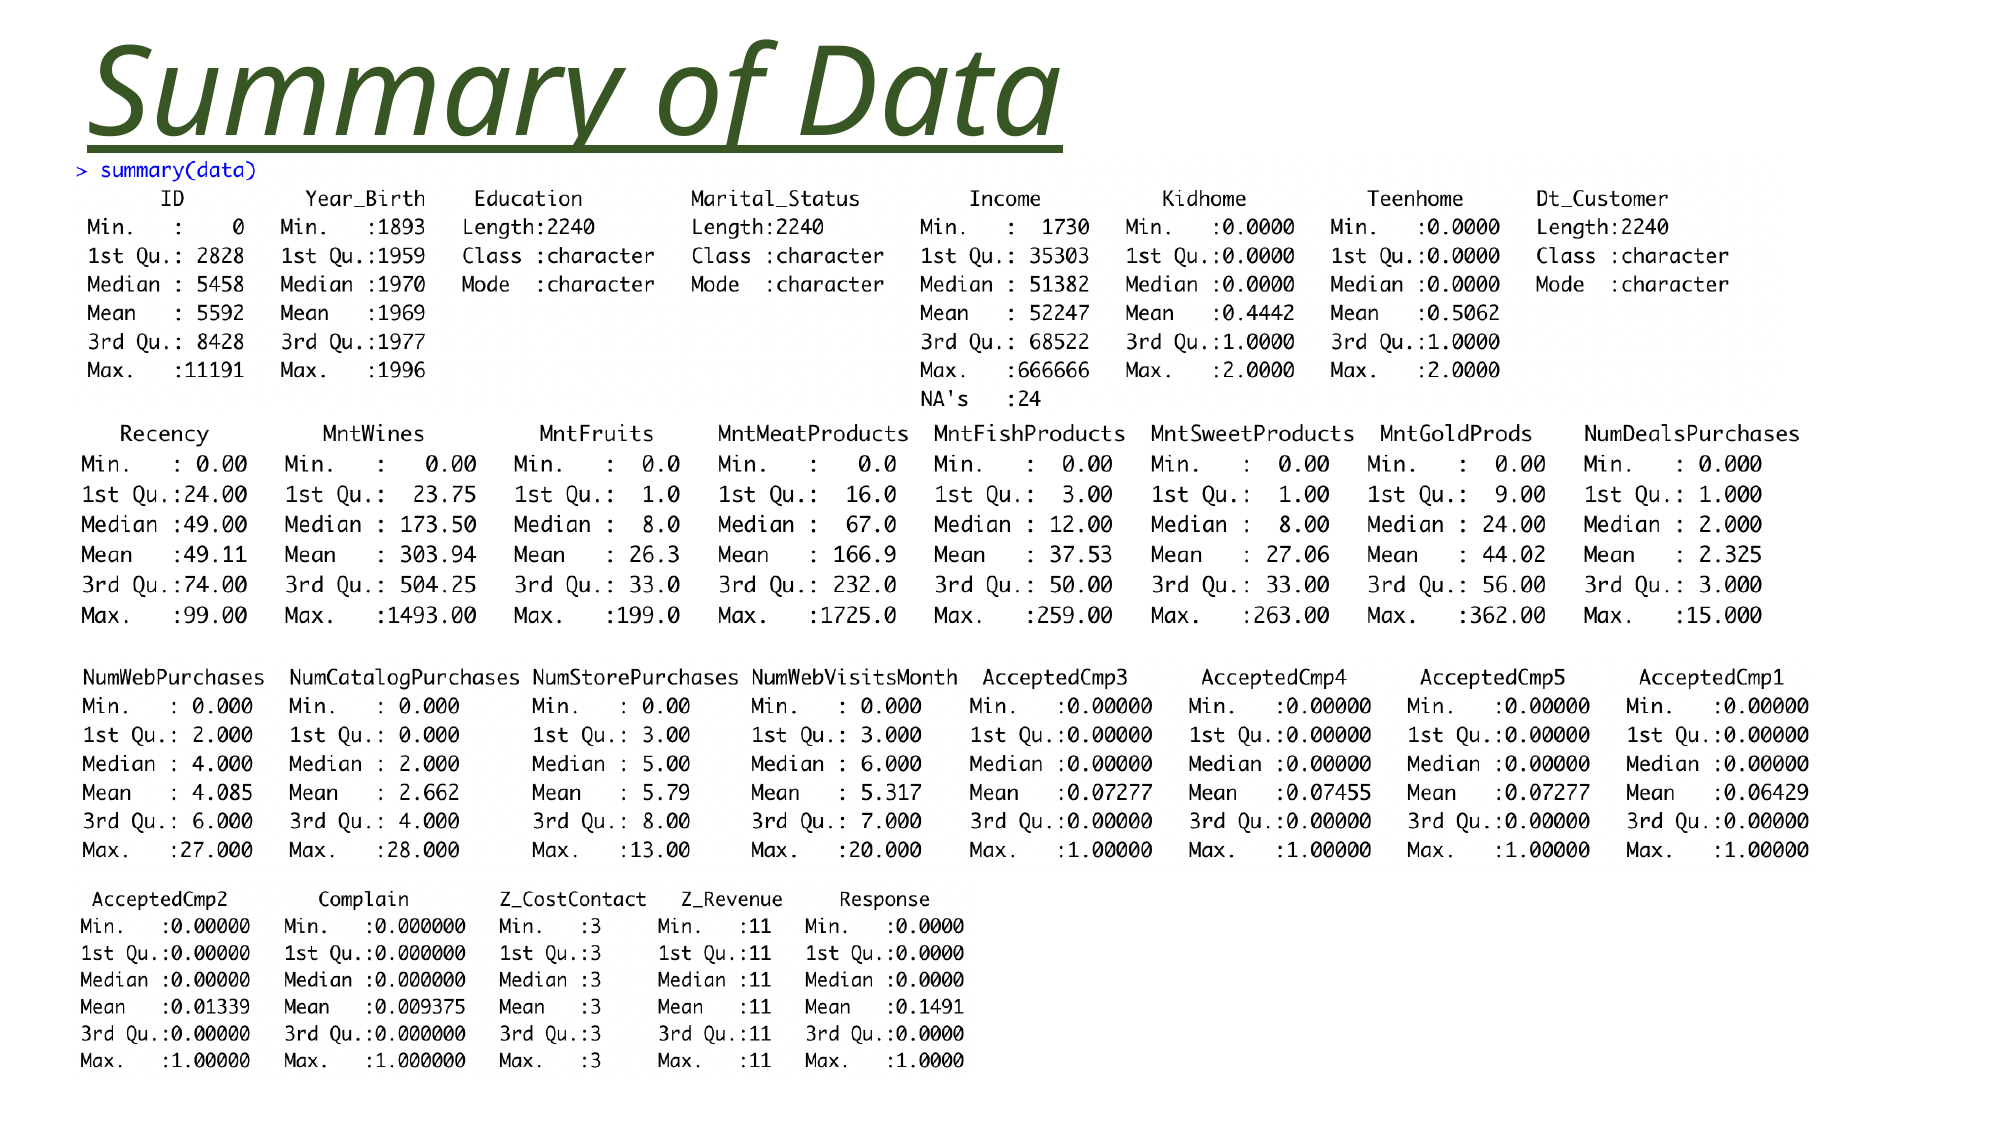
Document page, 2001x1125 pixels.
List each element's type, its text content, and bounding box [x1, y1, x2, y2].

picture [72, 877, 978, 1078]
title Summary of Data [72, 7, 1554, 153]
picture [72, 153, 1785, 414]
picture [72, 416, 1819, 631]
picture [72, 657, 1819, 872]
